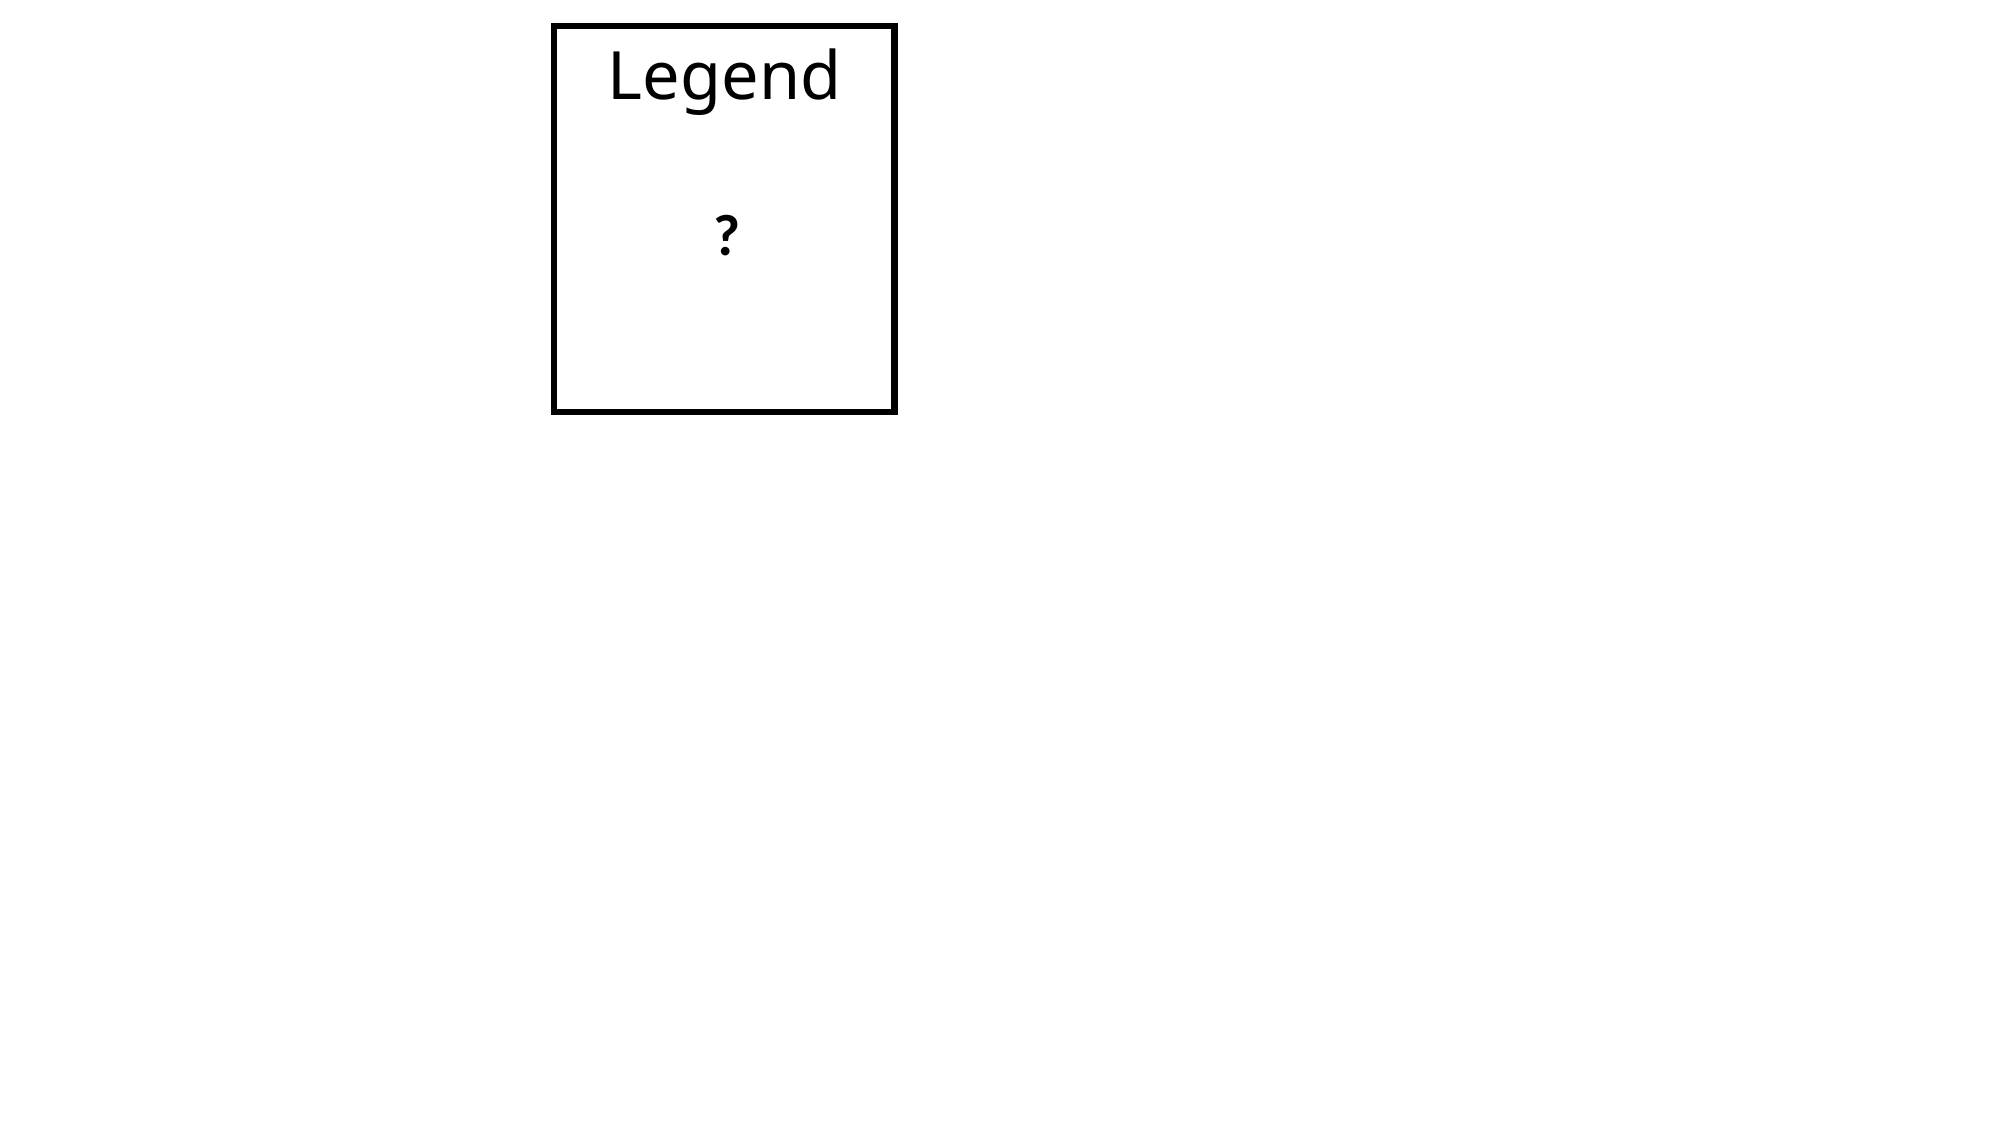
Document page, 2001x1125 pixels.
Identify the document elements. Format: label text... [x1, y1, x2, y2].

text_box Legend [554, 26, 895, 121]
text_box ? [699, 189, 750, 275]
text_box [553, 25, 896, 413]
